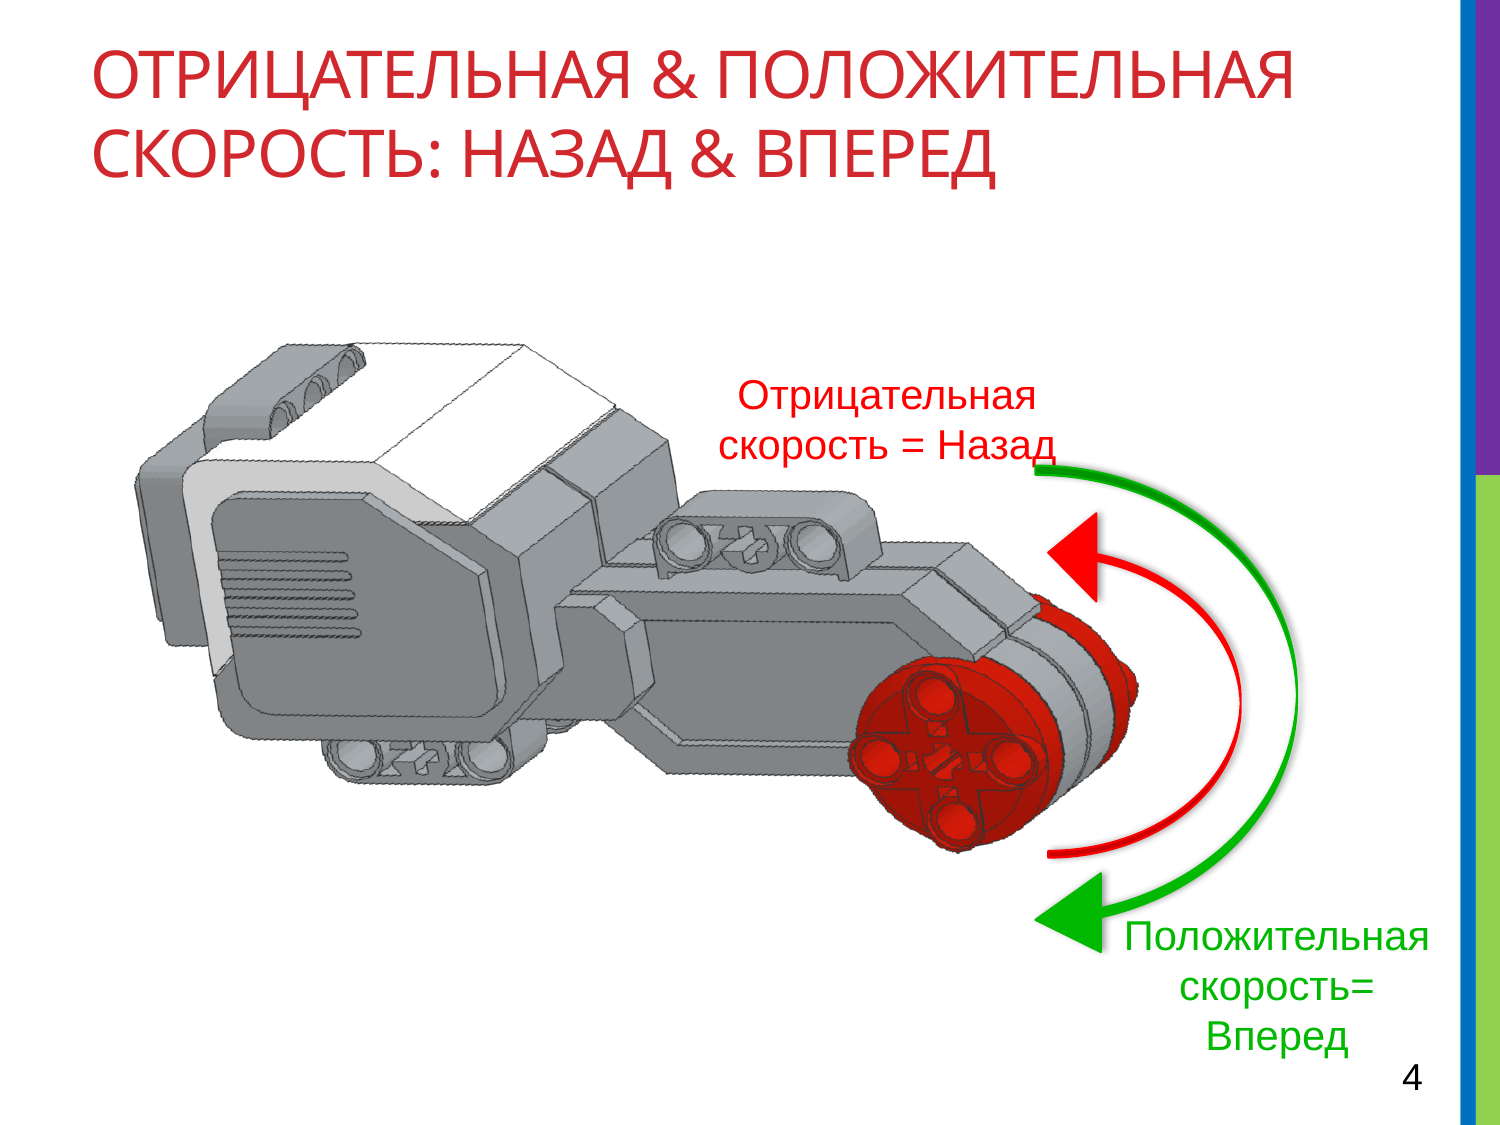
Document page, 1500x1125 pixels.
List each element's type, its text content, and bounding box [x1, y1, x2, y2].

text_box Положительная скорость= Вперед [1095, 901, 1459, 1066]
slide_number 4 [1387, 1045, 1491, 1106]
text_box [1127, 561, 1242, 846]
picture [115, 250, 1161, 978]
text_box [1034, 478, 1299, 954]
title Отрицательная & положительная скорость: Назад & вперед [75, 25, 1428, 250]
